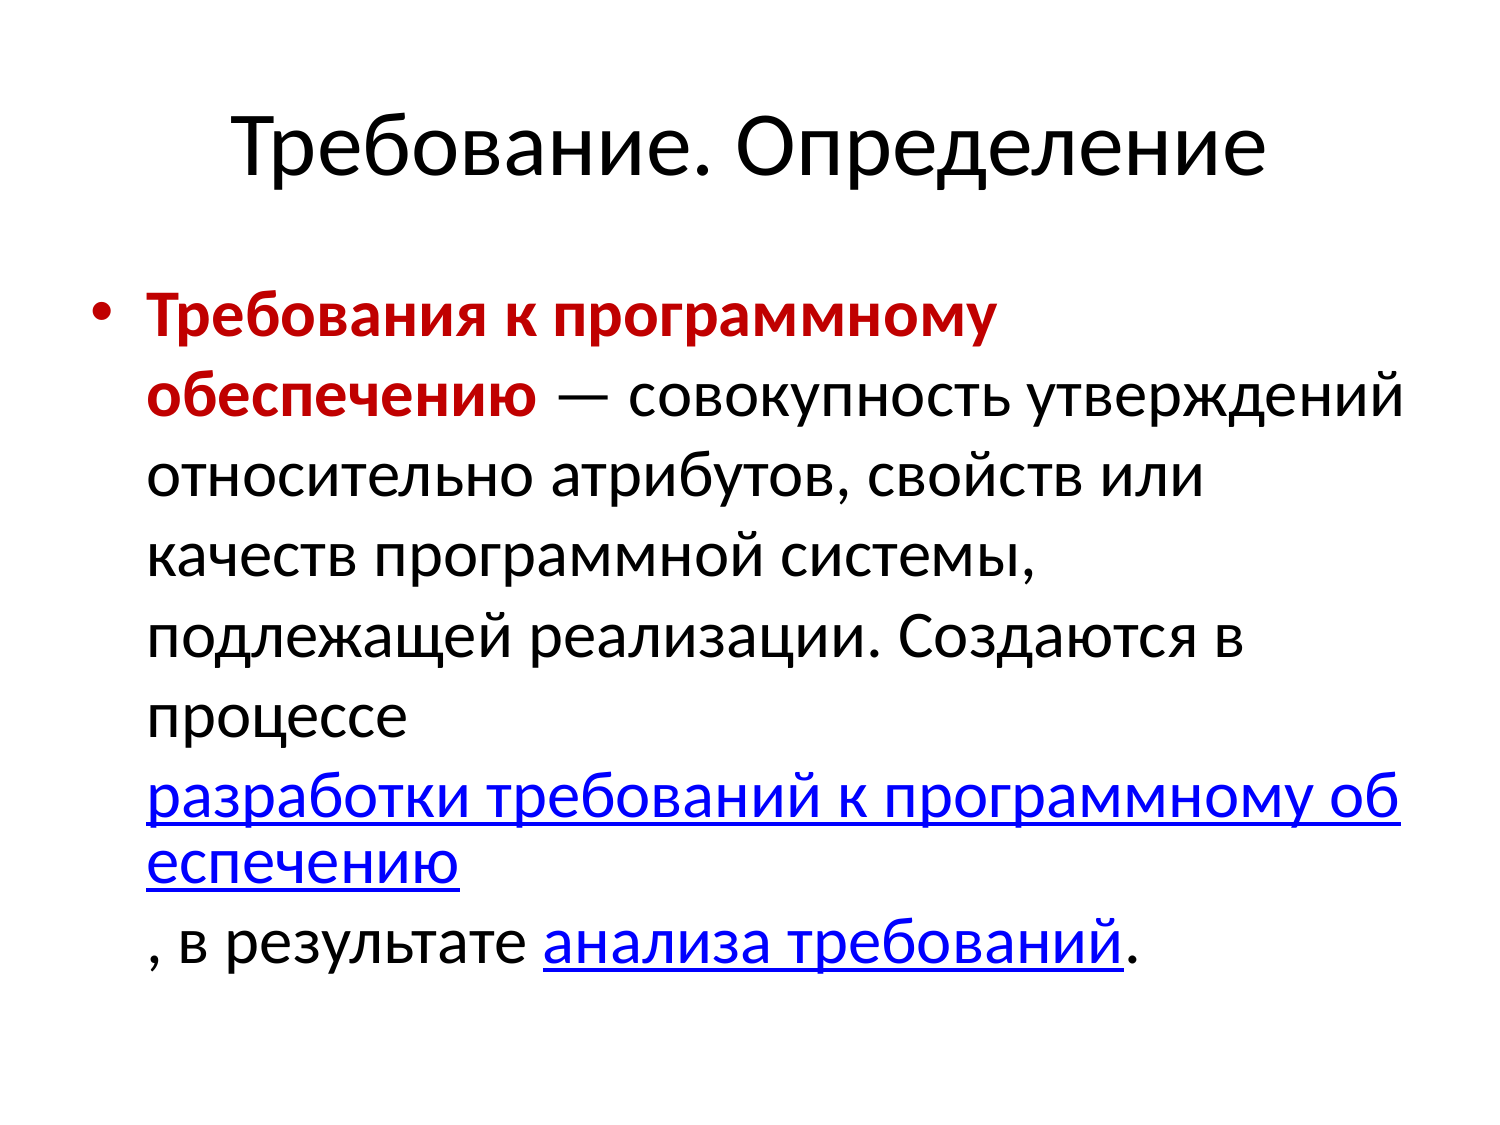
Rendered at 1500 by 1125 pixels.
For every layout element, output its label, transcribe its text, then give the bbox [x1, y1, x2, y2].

title Требование. Определение [75, 45, 1425, 233]
list Требования к программному обеспечению — совокупность утверждений относительно атрибутов, свойств или качеств программной системы, подлежащей реализации. Создаются в процессе разработки требований к программному обеспечению, в результате анализа требований. [75, 262, 1425, 1005]
